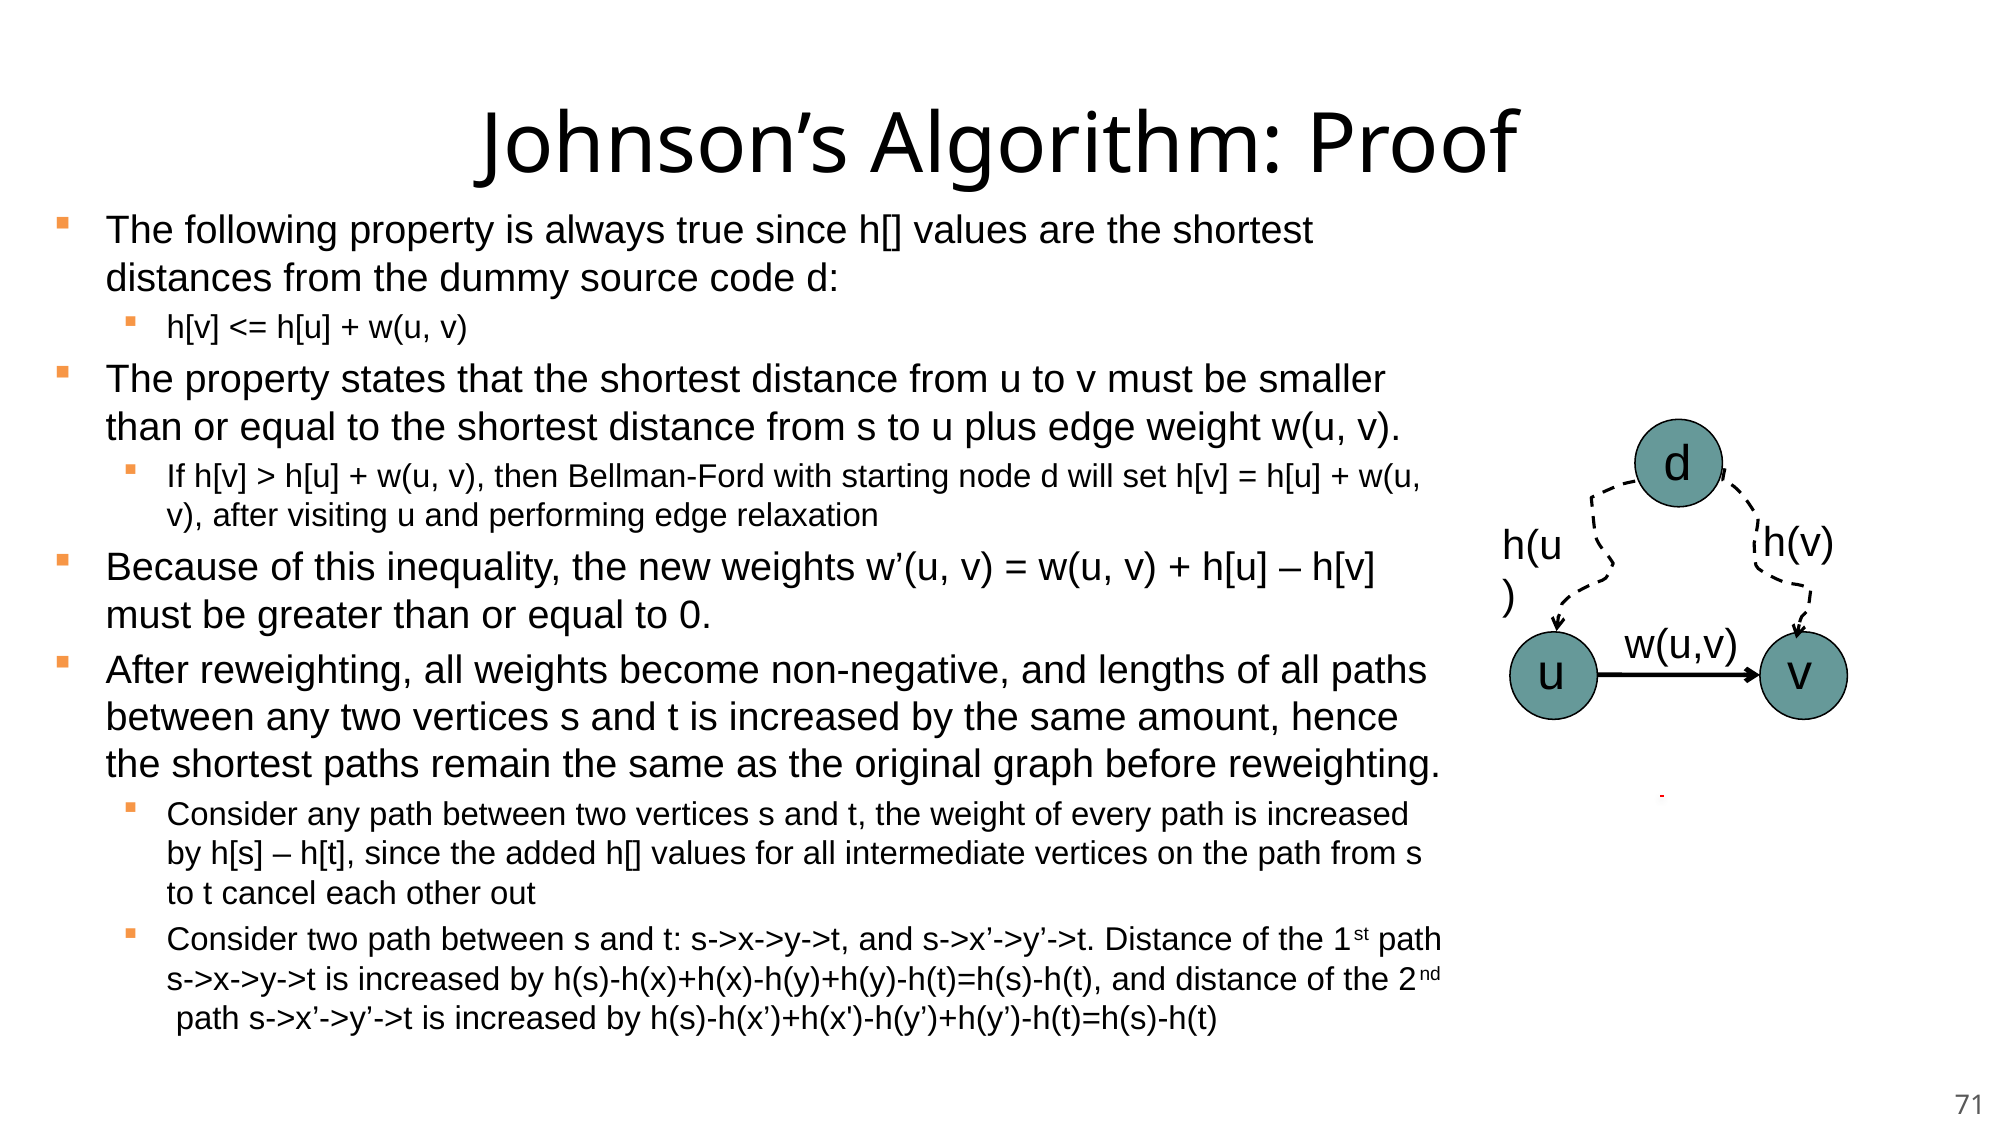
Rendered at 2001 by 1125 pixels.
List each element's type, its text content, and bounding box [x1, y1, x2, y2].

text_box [1759, 631, 1848, 720]
text_box h(v) [1748, 506, 1852, 572]
list The following property is always true since h[] values are the shortest distances from the dummy source code d: h[v] <= h[u] + w(u, v) The property states that the shortest distance from u to v must be smaller than or equal to the shortest distance from s to u plus edge weight w(u, v). If h[v] > h[u] + w(u, v), then Bellman-Ford with starting node d will set h[v] = h[u] + w(u, v), after visiting u and performing edge relaxation Because of this inequality, the new weights w’(u, v) = w(u, v) + h[u] – h[v] must be greater than or equal to 0. After reweighting, all weights become non-negative, and lengths of all paths between any two vertices s and t is increased by the same amount, hence the shortest paths remain the same as the original graph before reweighting. Consider any path between two vertices s and t, the weight of every path is increased by h[s] – h[t], since the added h[] values for all intermediate vertices on the path from s to t cancel each other out Consider two path between s and t: s->x->y->t, and s->x’->y’->t. Distance of the 1st path s->x->y->t is increased by h(s)-h(x)+h(x)-h(y)+h(y)-h(t)=h(s)-h(t), and distance of the 2nd path s->x’->y’->t is increased by h(s)-h(x’)+h(x')-h(y’)+h(y’)-h(t)=h(s)-h(t) [38, 196, 1459, 1091]
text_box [1634, 419, 1724, 508]
text_box 71 [1298, 1066, 2000, 1125]
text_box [1509, 631, 1598, 720]
text_box w(u,v) [1609, 609, 1760, 675]
text_box h(u) [1487, 510, 1592, 626]
text_box [1729, 478, 1751, 524]
text_box [1763, 572, 1811, 630]
title Johnson’s Algorithm: Proof [99, 45, 1900, 233]
text_box [1551, 482, 1629, 630]
